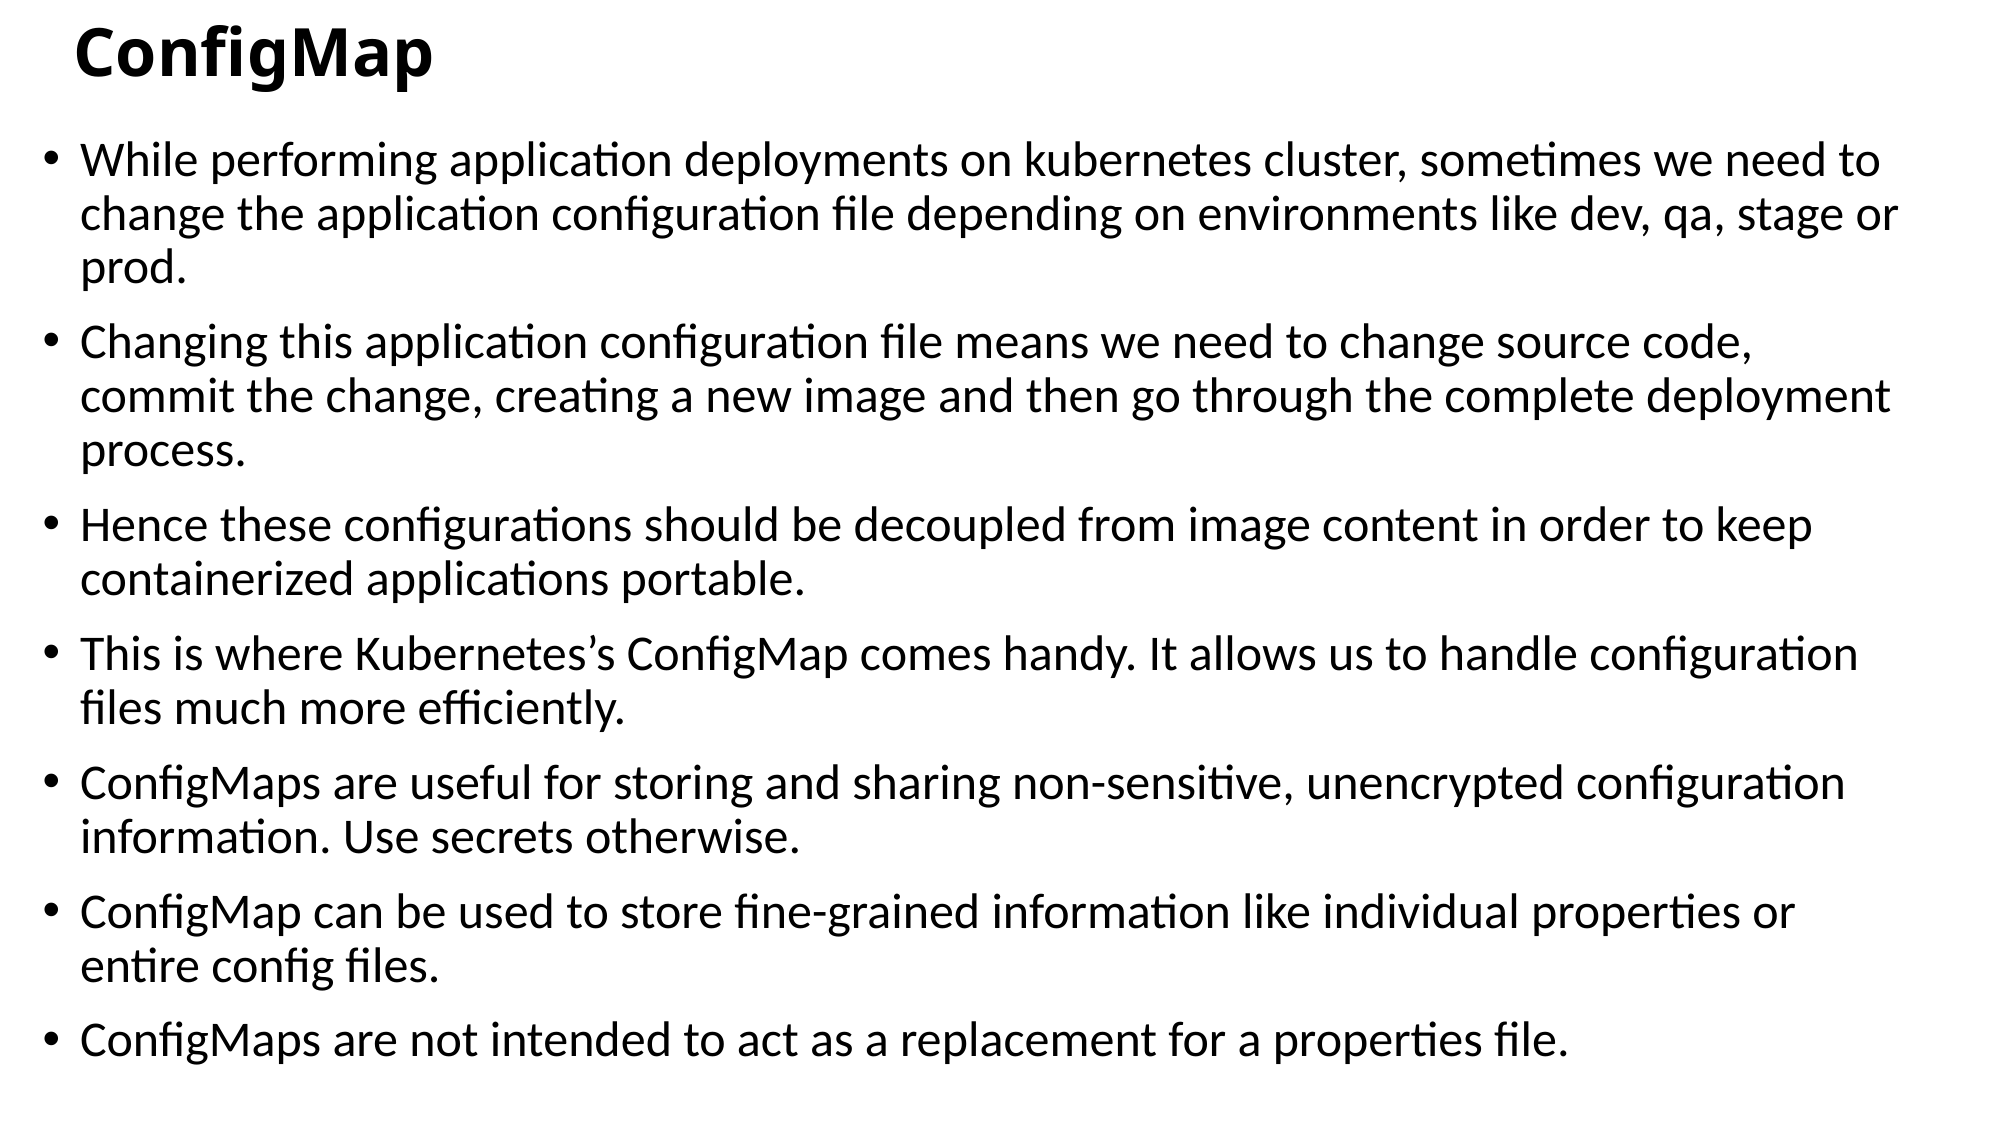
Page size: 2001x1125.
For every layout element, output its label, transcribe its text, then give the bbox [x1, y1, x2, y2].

text_box While performing application deployments on kubernetes cluster, sometimes we need to change the application configuration file depending on environments like dev, qa, stage or prod. Changing this application configuration file means we need to change source code, commit the change, creating a new image and then go through the complete deployment process. Hence these configurations should be decoupled from image content in order to keep containerized applications portable. This is where Kubernetes’s ConfigMap comes handy. It allows us to handle configuration files much more efficiently. ConfigMaps are useful for storing and sharing non-sensitive, unencrypted configuration information. Use secrets otherwise. ConfigMap can be used to store fine-grained information like individual properties or entire config files. ConfigMaps are not intended to act as a replacement for a properties file. [27, 125, 1934, 1125]
text_box ConfigMap [58, 11, 1934, 125]
